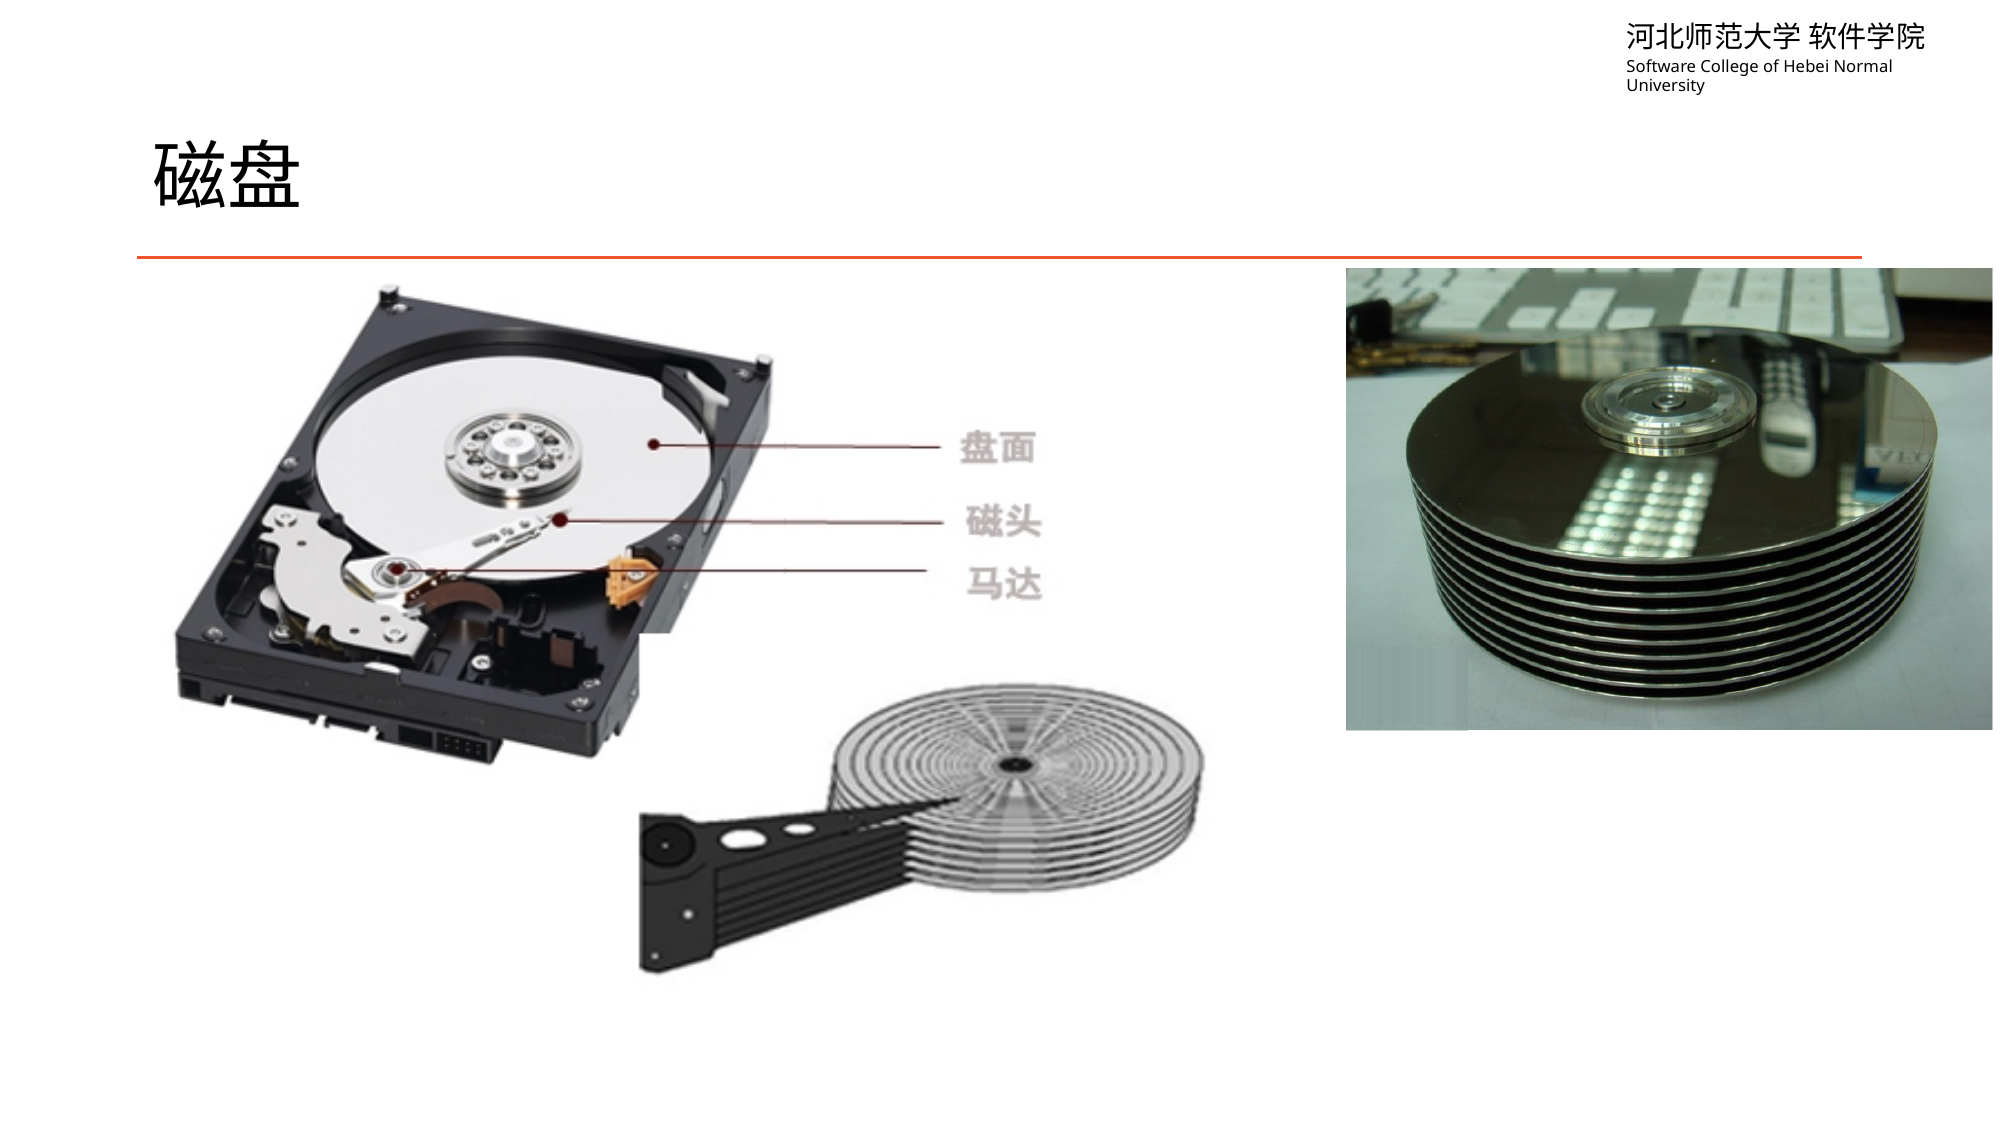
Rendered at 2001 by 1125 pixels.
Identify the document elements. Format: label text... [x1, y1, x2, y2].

picture [105, 268, 1993, 1002]
title 磁盘 [137, 120, 1863, 237]
